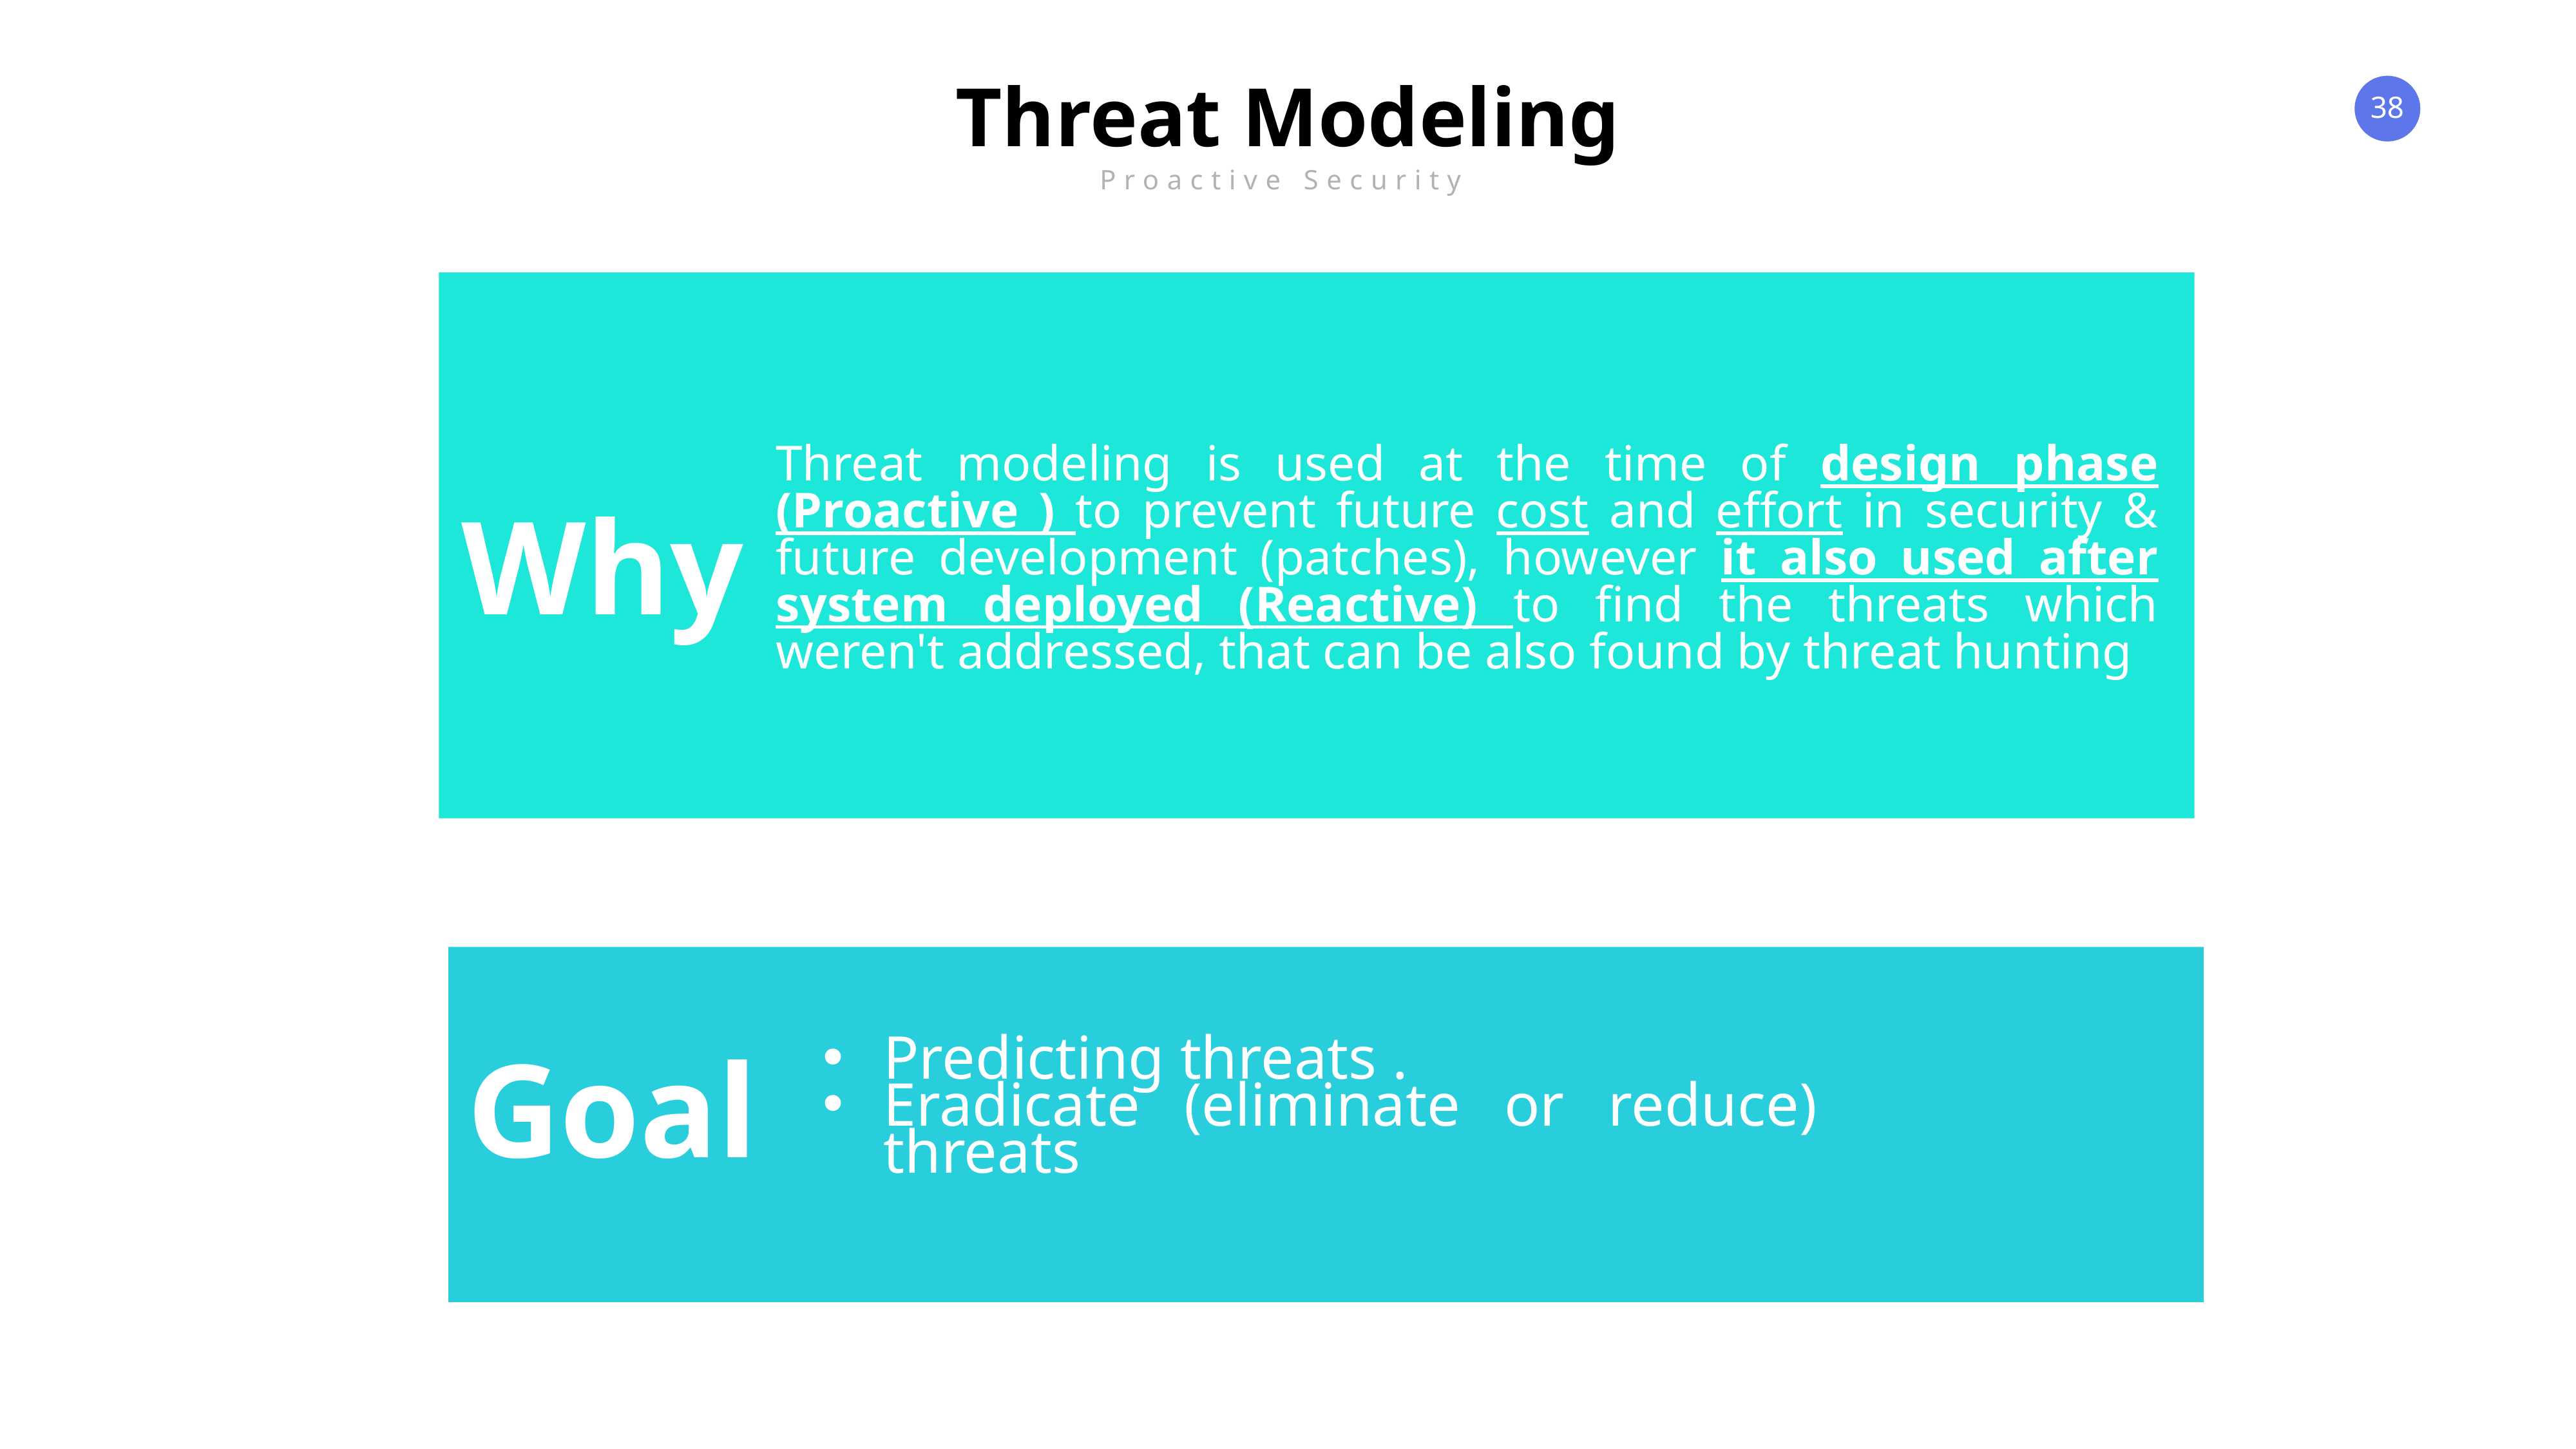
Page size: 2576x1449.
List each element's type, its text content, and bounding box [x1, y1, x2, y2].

text_box Why [452, 481, 754, 646]
text_box Threat modeling is used at the time of design phase (Proactive ) to prevent future cost and effort in security & future development (patches), however it also used after system deployed (Reactive) to find the threats which weren't addressed, that can be also found by threat hunting [766, 439, 2168, 683]
text_box [448, 947, 2204, 1302]
text_box [439, 272, 2195, 819]
text_box Goal [457, 1024, 767, 1188]
text_box Proactive Security [1090, 158, 1486, 200]
text_box Threat Modeling [946, 61, 1630, 168]
text_box Predicting threats . Eradicate (eliminate or reduce) threats [813, 1039, 1827, 1190]
